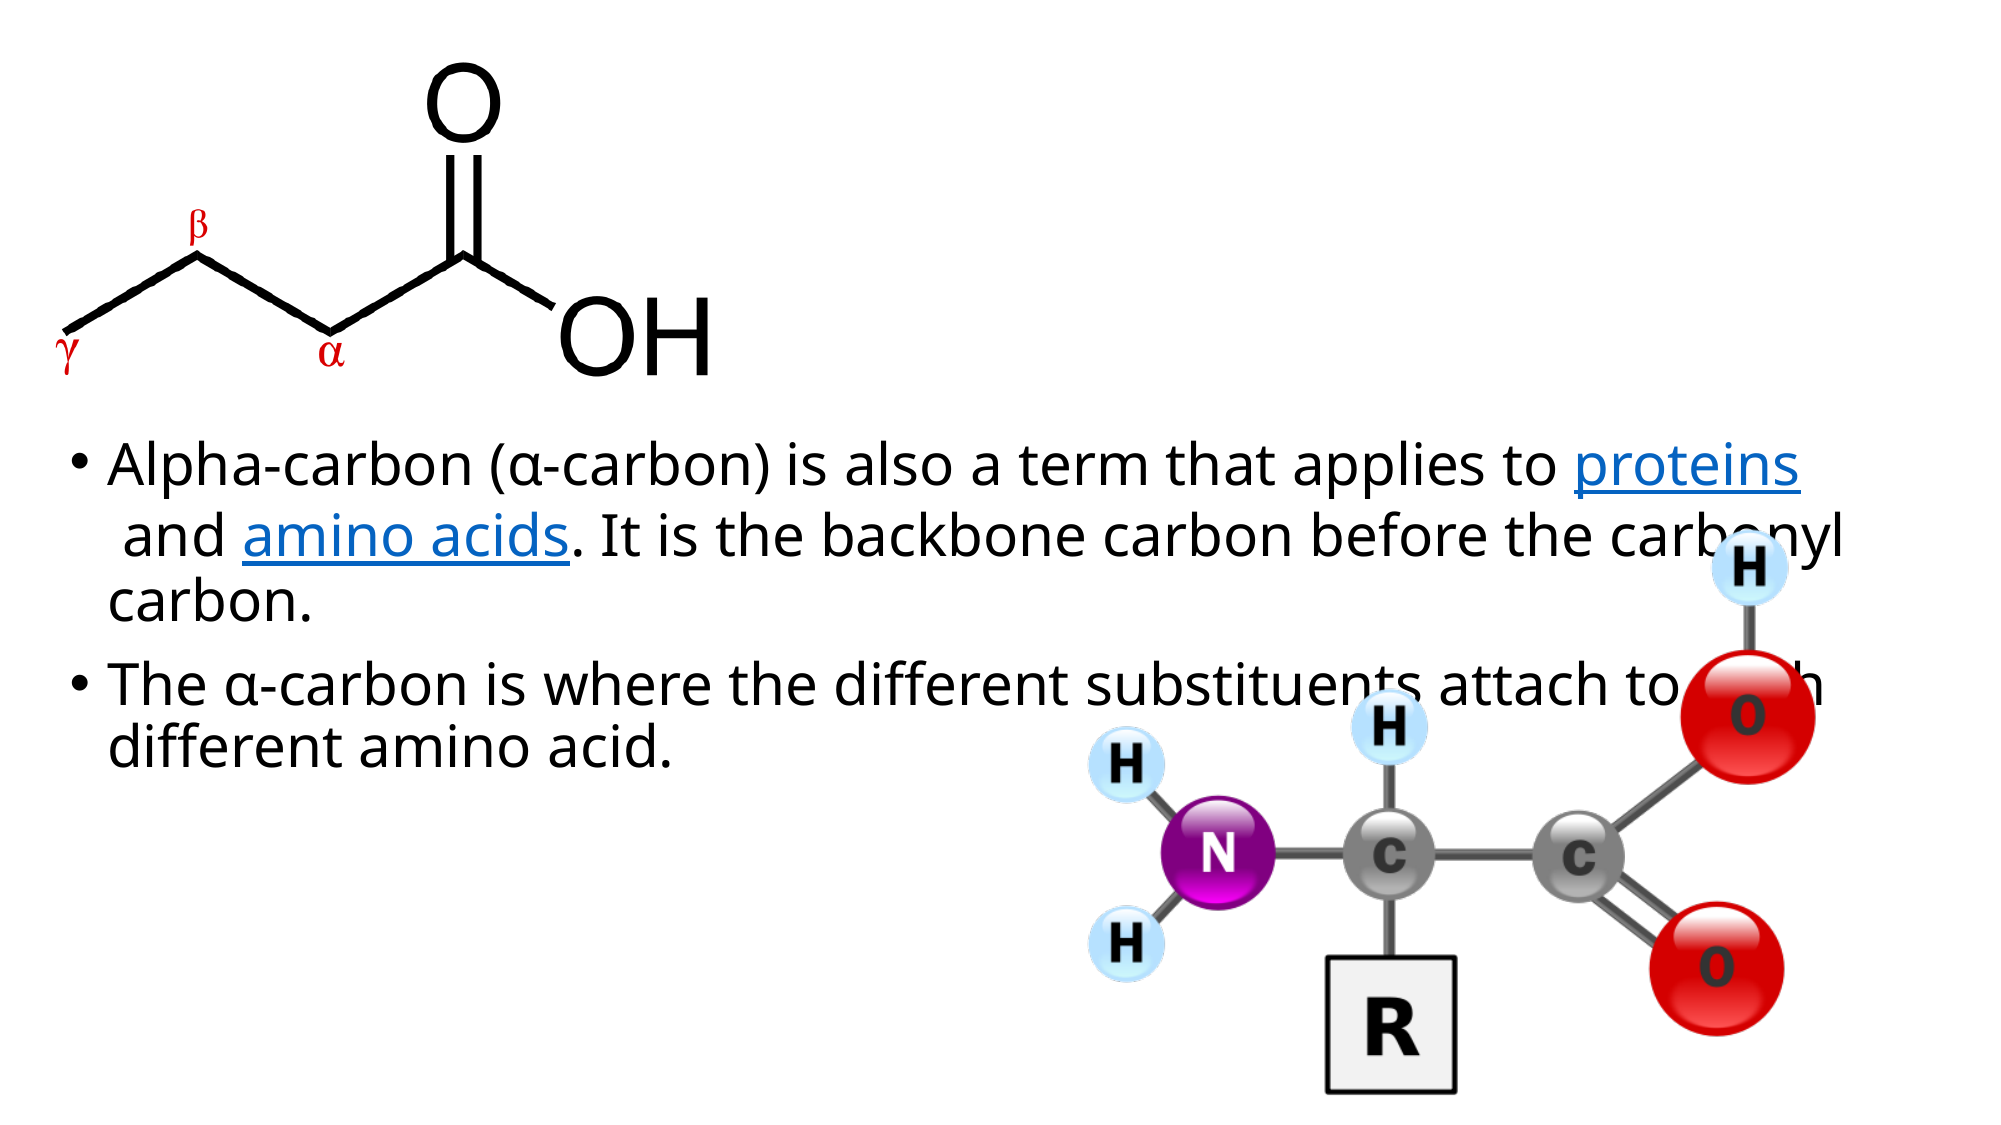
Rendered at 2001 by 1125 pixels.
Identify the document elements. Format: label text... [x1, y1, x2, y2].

picture [54, 59, 709, 378]
picture [1008, 502, 1883, 1125]
list Alpha-carbon (α-carbon) is also a term that applies to proteins and amino acids. It is the backbone carbon before the carbonyl carbon. The α-carbon is where the different substituents attach to each different amino acid. [54, 420, 1863, 1014]
